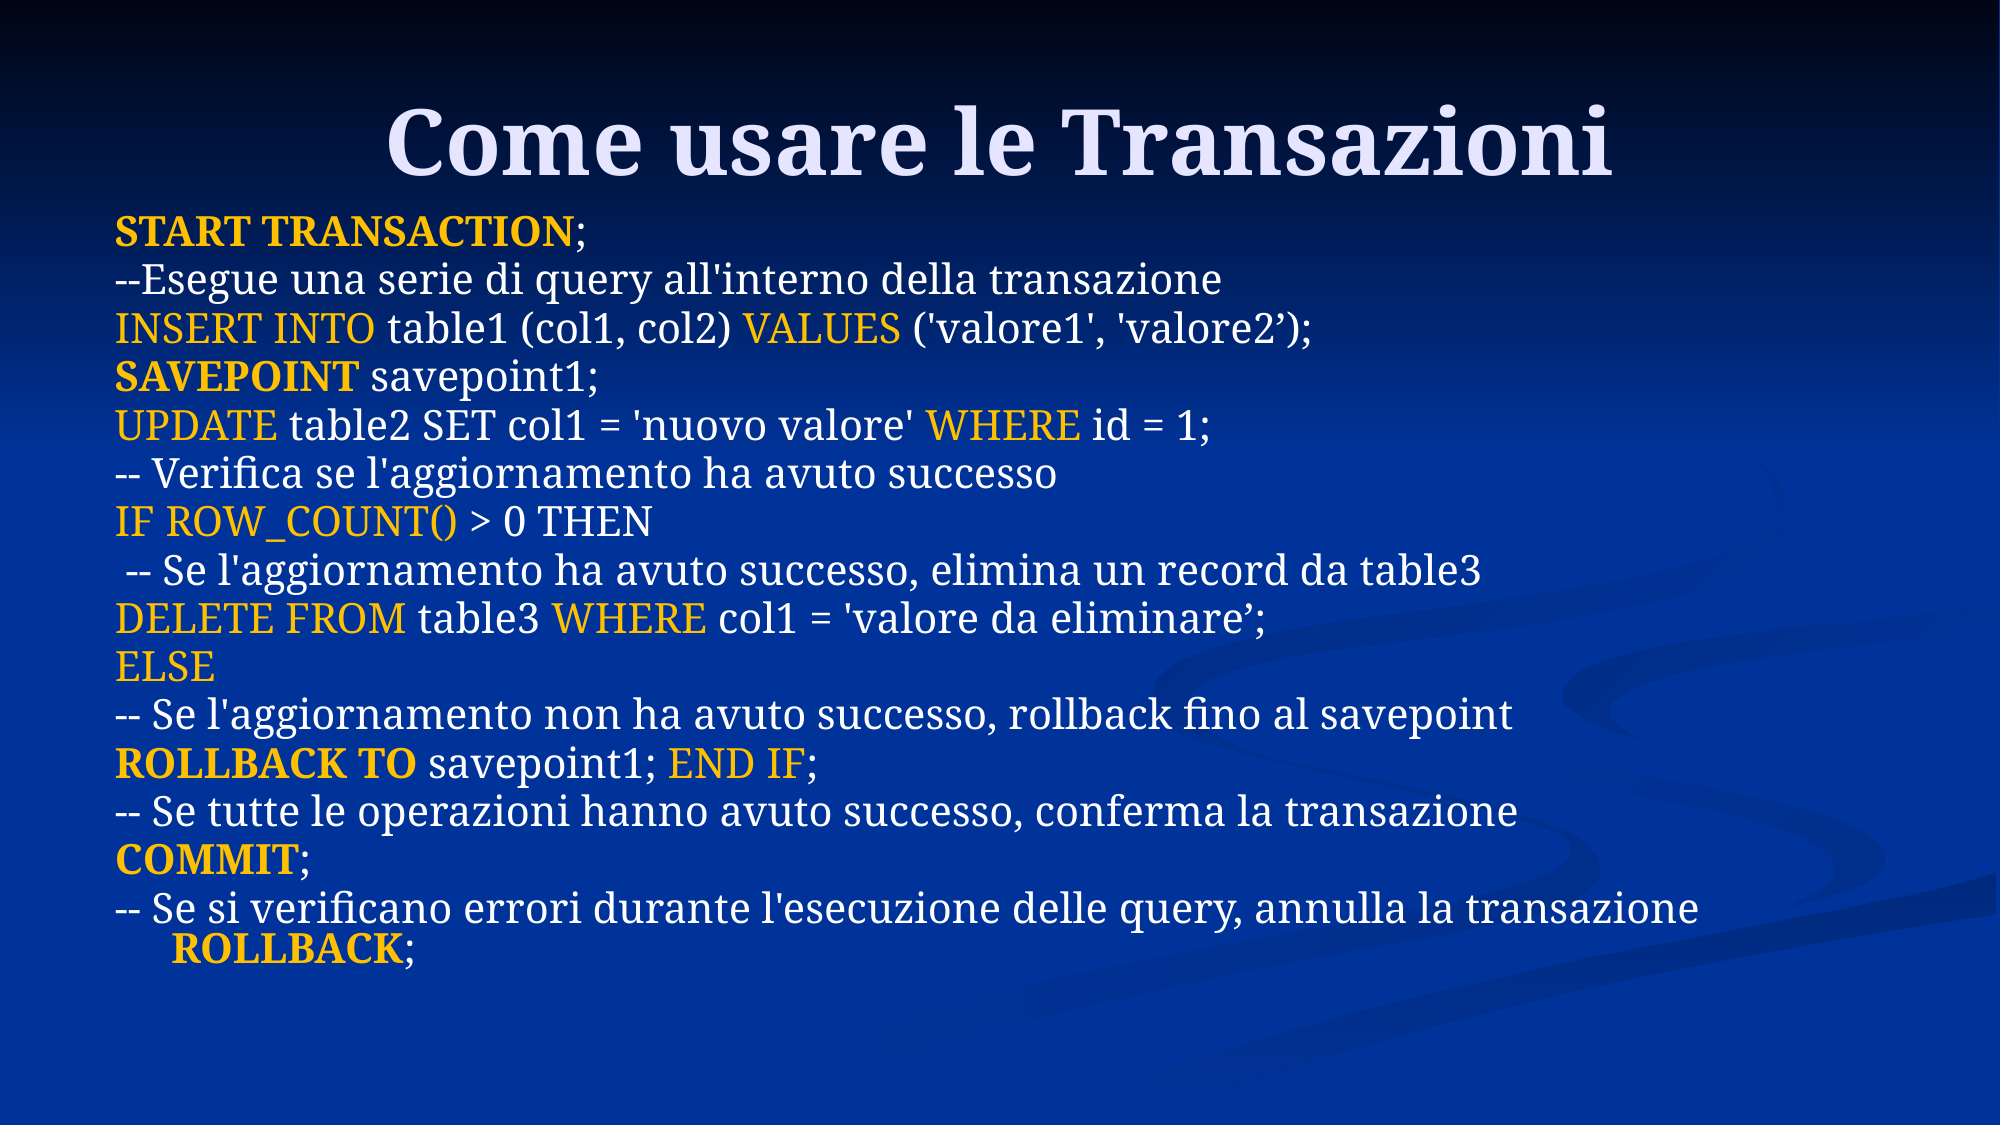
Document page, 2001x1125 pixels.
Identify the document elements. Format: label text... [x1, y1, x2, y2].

list START TRANSACTION; --Esegue una serie di query all'interno della transazione INSERT INTO table1 (col1, col2) VALUES ('valore1', 'valore2’); SAVEPOINT savepoint1; UPDATE table2 SET col1 = 'nuovo valore' WHERE id = 1; -- Verifica se l'aggiornamento ha avuto successo IF ROW_COUNT() > 0 THEN -- Se l'aggiornamento ha avuto successo, elimina un record da table3 DELETE FROM table3 WHERE col1 = 'valore da eliminare’; ELSE -- Se l'aggiornamento non ha avuto successo, rollback fino al savepoint ROLLBACK TO savepoint1; END IF; -- Se tutte le operazioni hanno avuto successo, conferma la transazione COMMIT; -- Se si verificano errori durante l'esecuzione delle query, annulla la transazione ROLLBACK; [99, 207, 1901, 950]
title Come usare le Transazioni [99, 44, 1901, 207]
